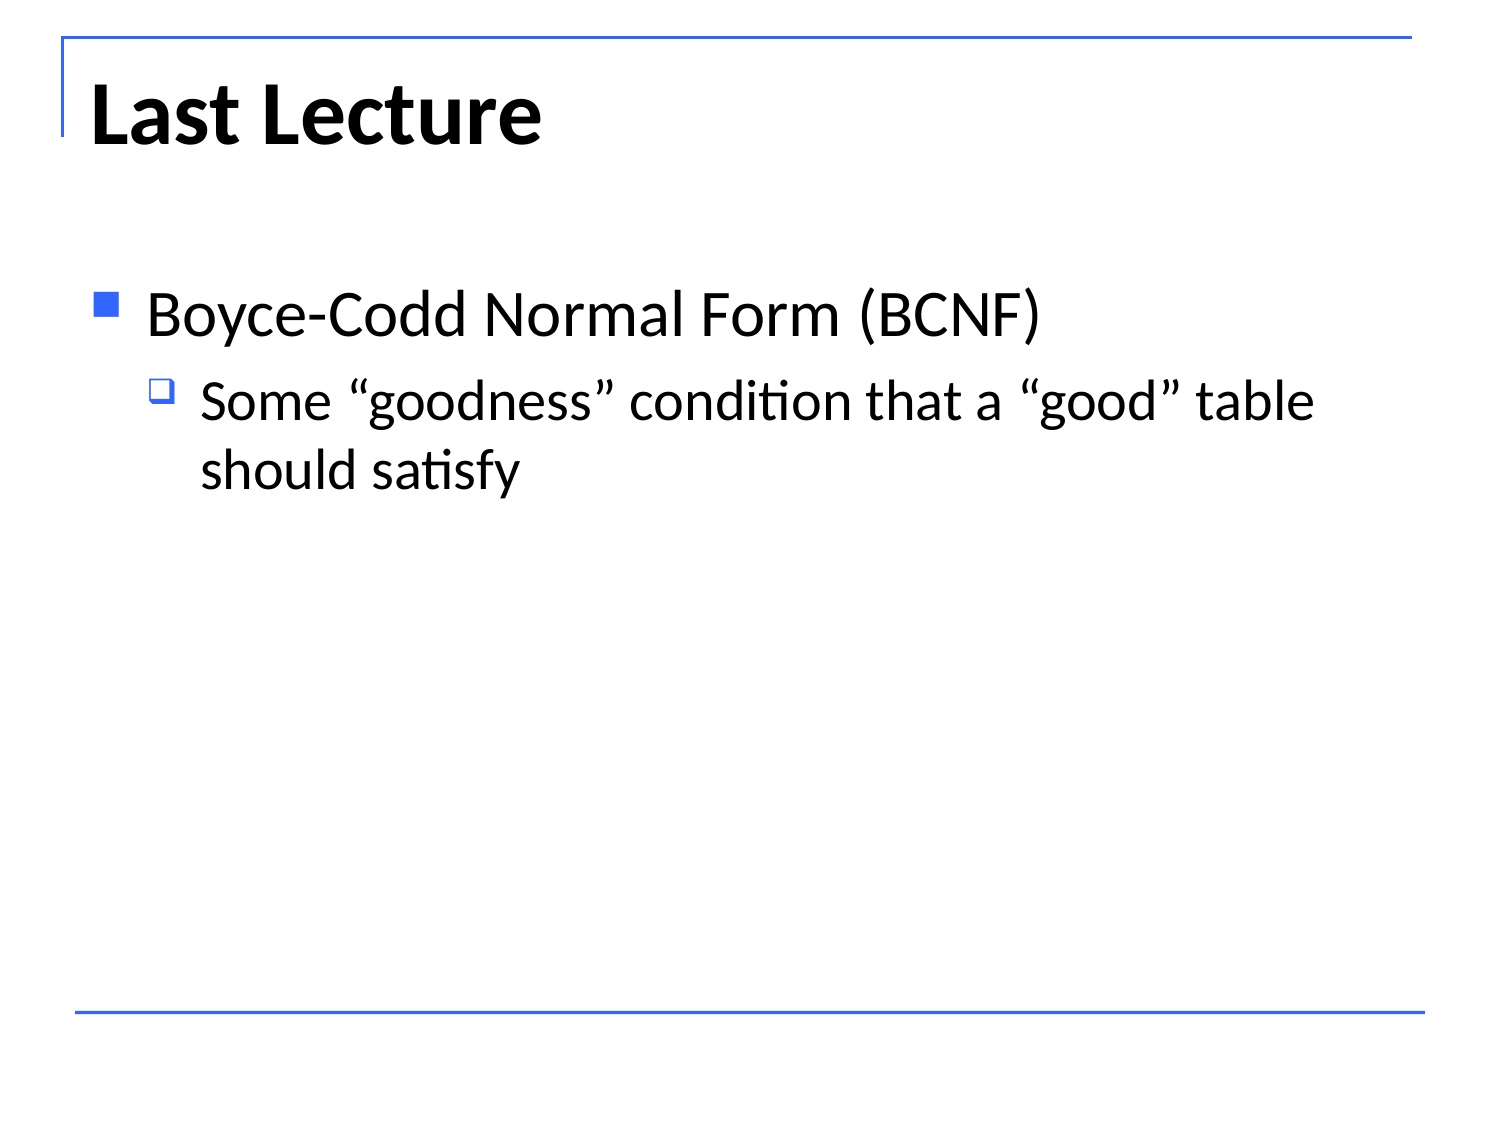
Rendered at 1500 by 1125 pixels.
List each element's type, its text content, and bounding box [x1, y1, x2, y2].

title Last Lecture [74, 45, 1426, 233]
list Boyce-Codd Normal Form (BCNF) Some “goodness” condition that a “good” table should satisfy [74, 262, 1426, 1006]
